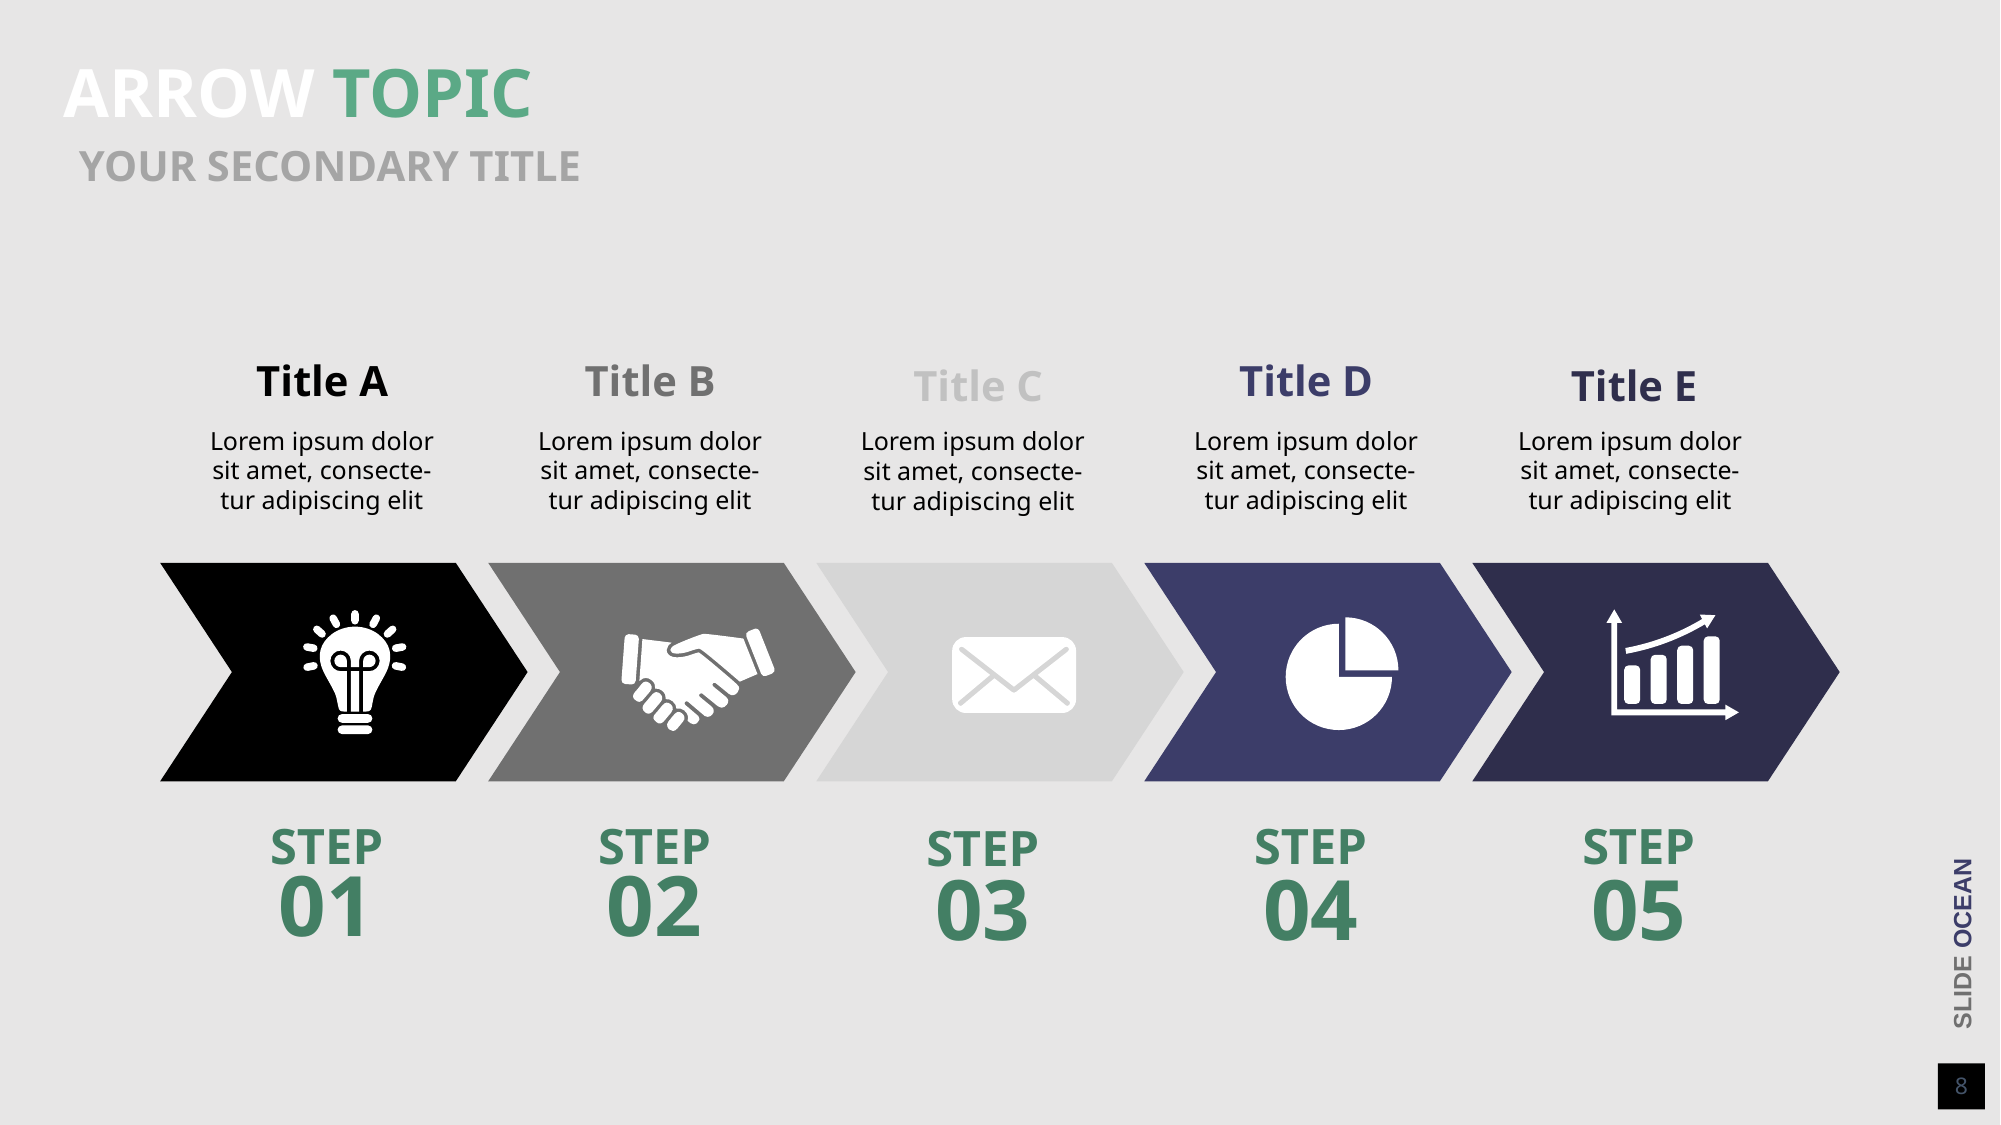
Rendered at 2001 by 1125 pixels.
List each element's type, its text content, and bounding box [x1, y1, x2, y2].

text_box [329, 614, 341, 628]
text_box [1285, 623, 1392, 731]
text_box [245, 807, 408, 975]
text_box [313, 625, 326, 638]
text_box Title B [564, 347, 736, 414]
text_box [901, 809, 1064, 979]
text_box [369, 614, 380, 628]
text_box [639, 639, 740, 725]
text_box [383, 625, 397, 638]
text_box [319, 626, 391, 712]
text_box [1472, 562, 1840, 782]
text_box Lorem ipsum dolor sit amet, consecte- tur adipiscing elit [160, 417, 485, 521]
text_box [573, 807, 736, 975]
text_box [952, 637, 1077, 713]
text_box [1606, 609, 1739, 721]
text_box YOUR SECONDARY TITLE [63, 132, 626, 198]
text_box [160, 562, 528, 782]
text_box [621, 634, 639, 685]
text_box Lorem ipsum dolor sit amet, consecte- tur adipiscing elit [488, 417, 813, 521]
text_box [670, 633, 758, 682]
text_box Lorem ipsum dolor sit amet, consecte- tur adipiscing elit [1144, 417, 1468, 521]
text_box Title A [236, 347, 408, 414]
text_box [337, 725, 373, 735]
text_box [391, 662, 407, 671]
text_box [633, 681, 652, 702]
text_box Title C [893, 351, 1063, 418]
text_box [351, 610, 359, 625]
text_box Lorem ipsum dolor sit amet, consecte- tur adipiscing elit [1468, 417, 1793, 521]
text_box Title D [1219, 347, 1393, 414]
text_box [488, 562, 856, 782]
text_box [746, 628, 775, 676]
text_box ARROW TOPIC [63, 39, 602, 132]
text_box [337, 714, 373, 723]
text_box [1144, 562, 1512, 782]
text_box Lorem ipsum dolor sit amet, consecte- tur adipiscing elit [811, 418, 1135, 522]
text_box [303, 662, 318, 671]
text_box [816, 562, 1184, 782]
text_box [667, 711, 685, 731]
text_box [1345, 617, 1399, 671]
text_box [303, 643, 318, 652]
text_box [1229, 808, 1392, 979]
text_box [1557, 808, 1720, 979]
text_box Title E [1550, 351, 1718, 417]
text_box [392, 643, 407, 652]
